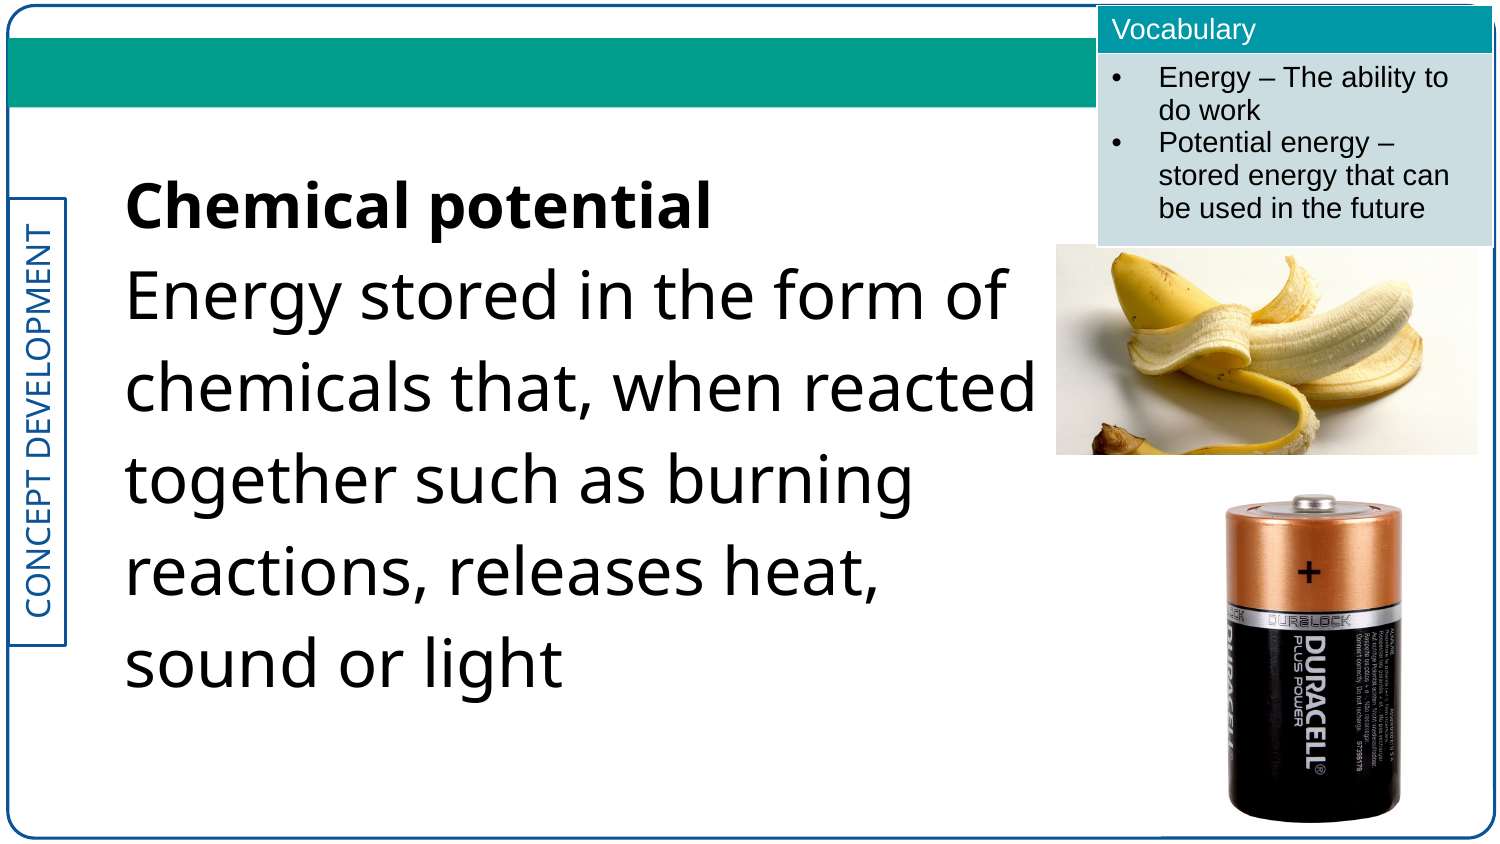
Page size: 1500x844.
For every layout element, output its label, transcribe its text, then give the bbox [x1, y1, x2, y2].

picture [1056, 243, 1478, 455]
table_cell Energy – The ability to do work Potential energy – stored energy that can be used in the future [1098, 54, 1492, 246]
table_header Vocabulary [1098, 6, 1492, 53]
list Chemical potential Energy stored in the form of chemicals that, when reacted together such as burning reactions, releases heat, sound or light [90, 139, 1104, 807]
picture [1149, 493, 1478, 823]
